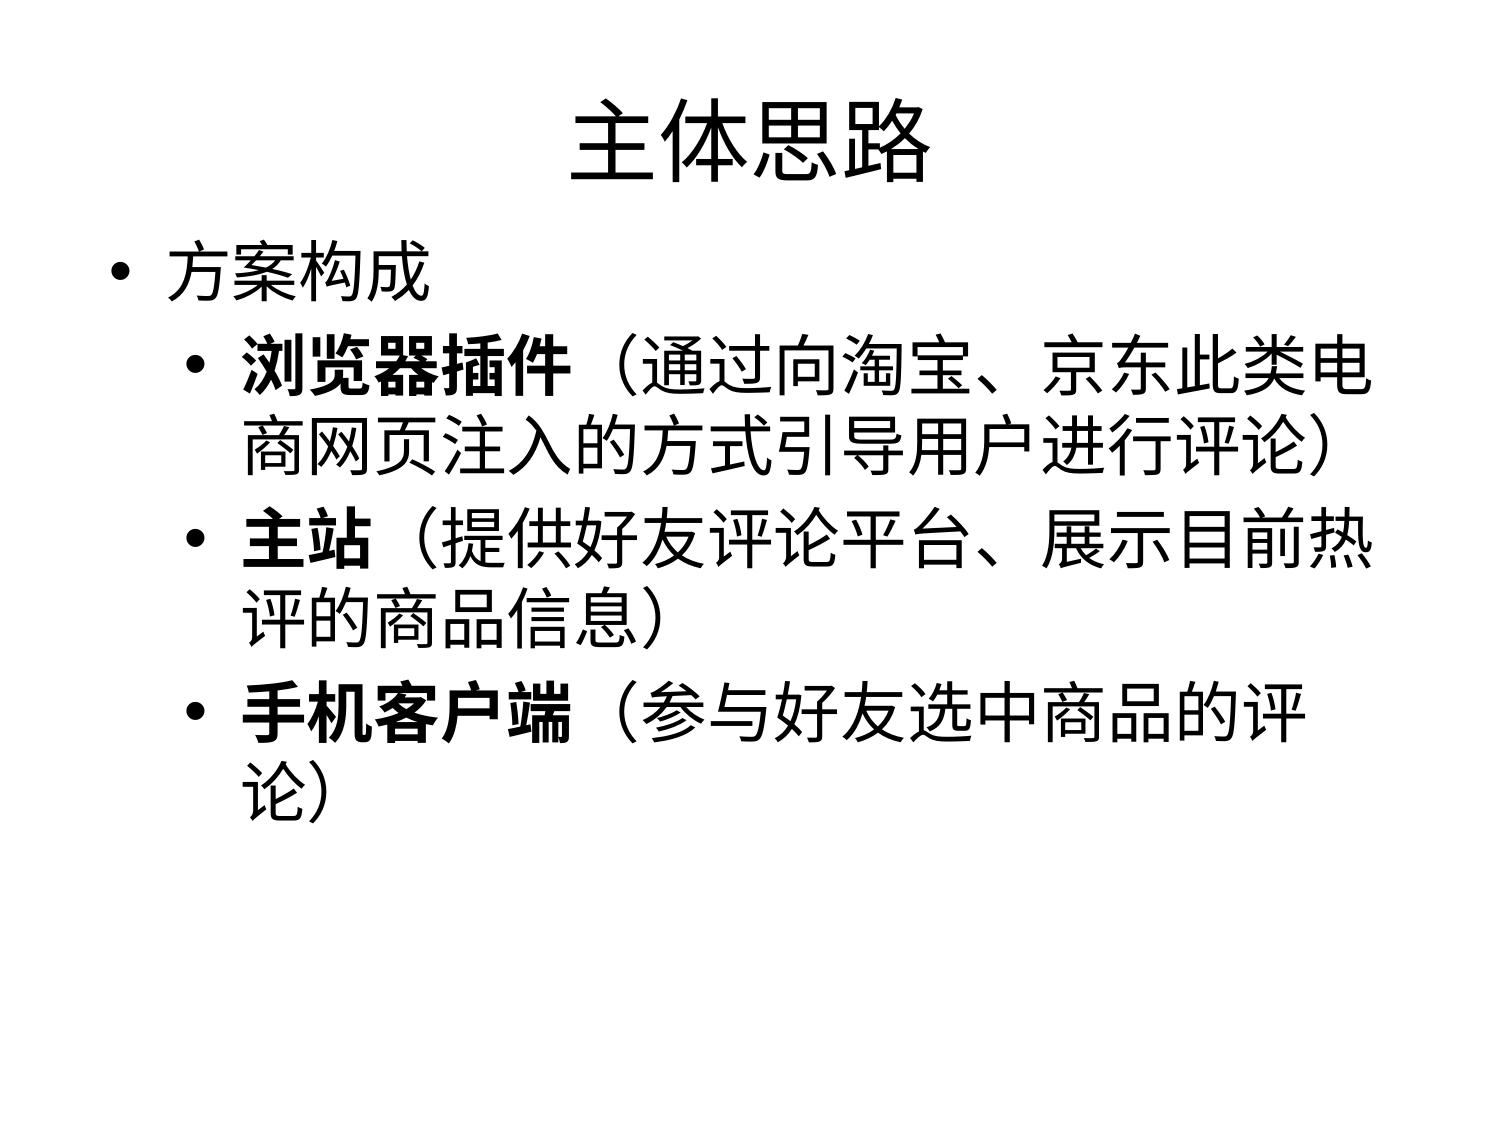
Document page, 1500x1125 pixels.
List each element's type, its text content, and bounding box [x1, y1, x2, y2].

text_box 方案构成 浏览器插件（通过向淘宝、京东此类电商网页注入的方式引导用户进行评论） 主站（提供好友评论平台、展示目前热评的商品信息） 手机客户端（参与好友选中商品的评论） [93, 222, 1444, 856]
title 主体思路 [75, 45, 1425, 233]
